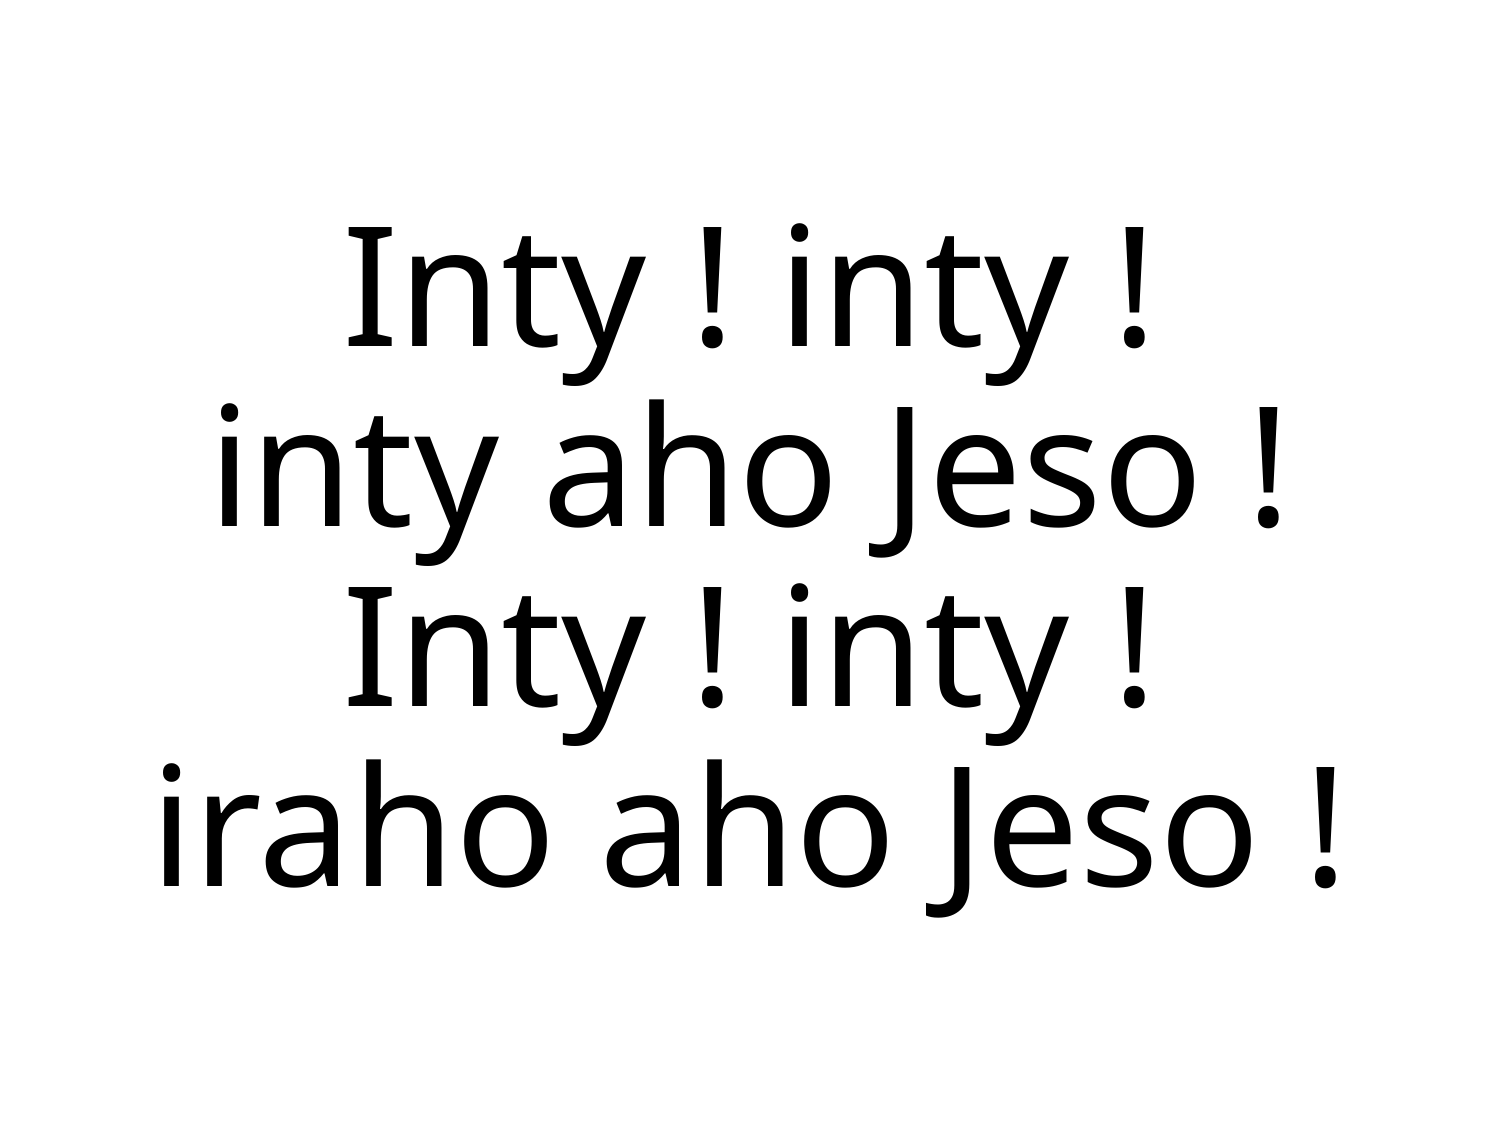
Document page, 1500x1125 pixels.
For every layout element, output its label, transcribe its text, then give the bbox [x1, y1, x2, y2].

title Inty ! inty ! inty aho Jeso ! Inty ! inty ! iraho aho Jeso ! [0, 453, 1500, 672]
